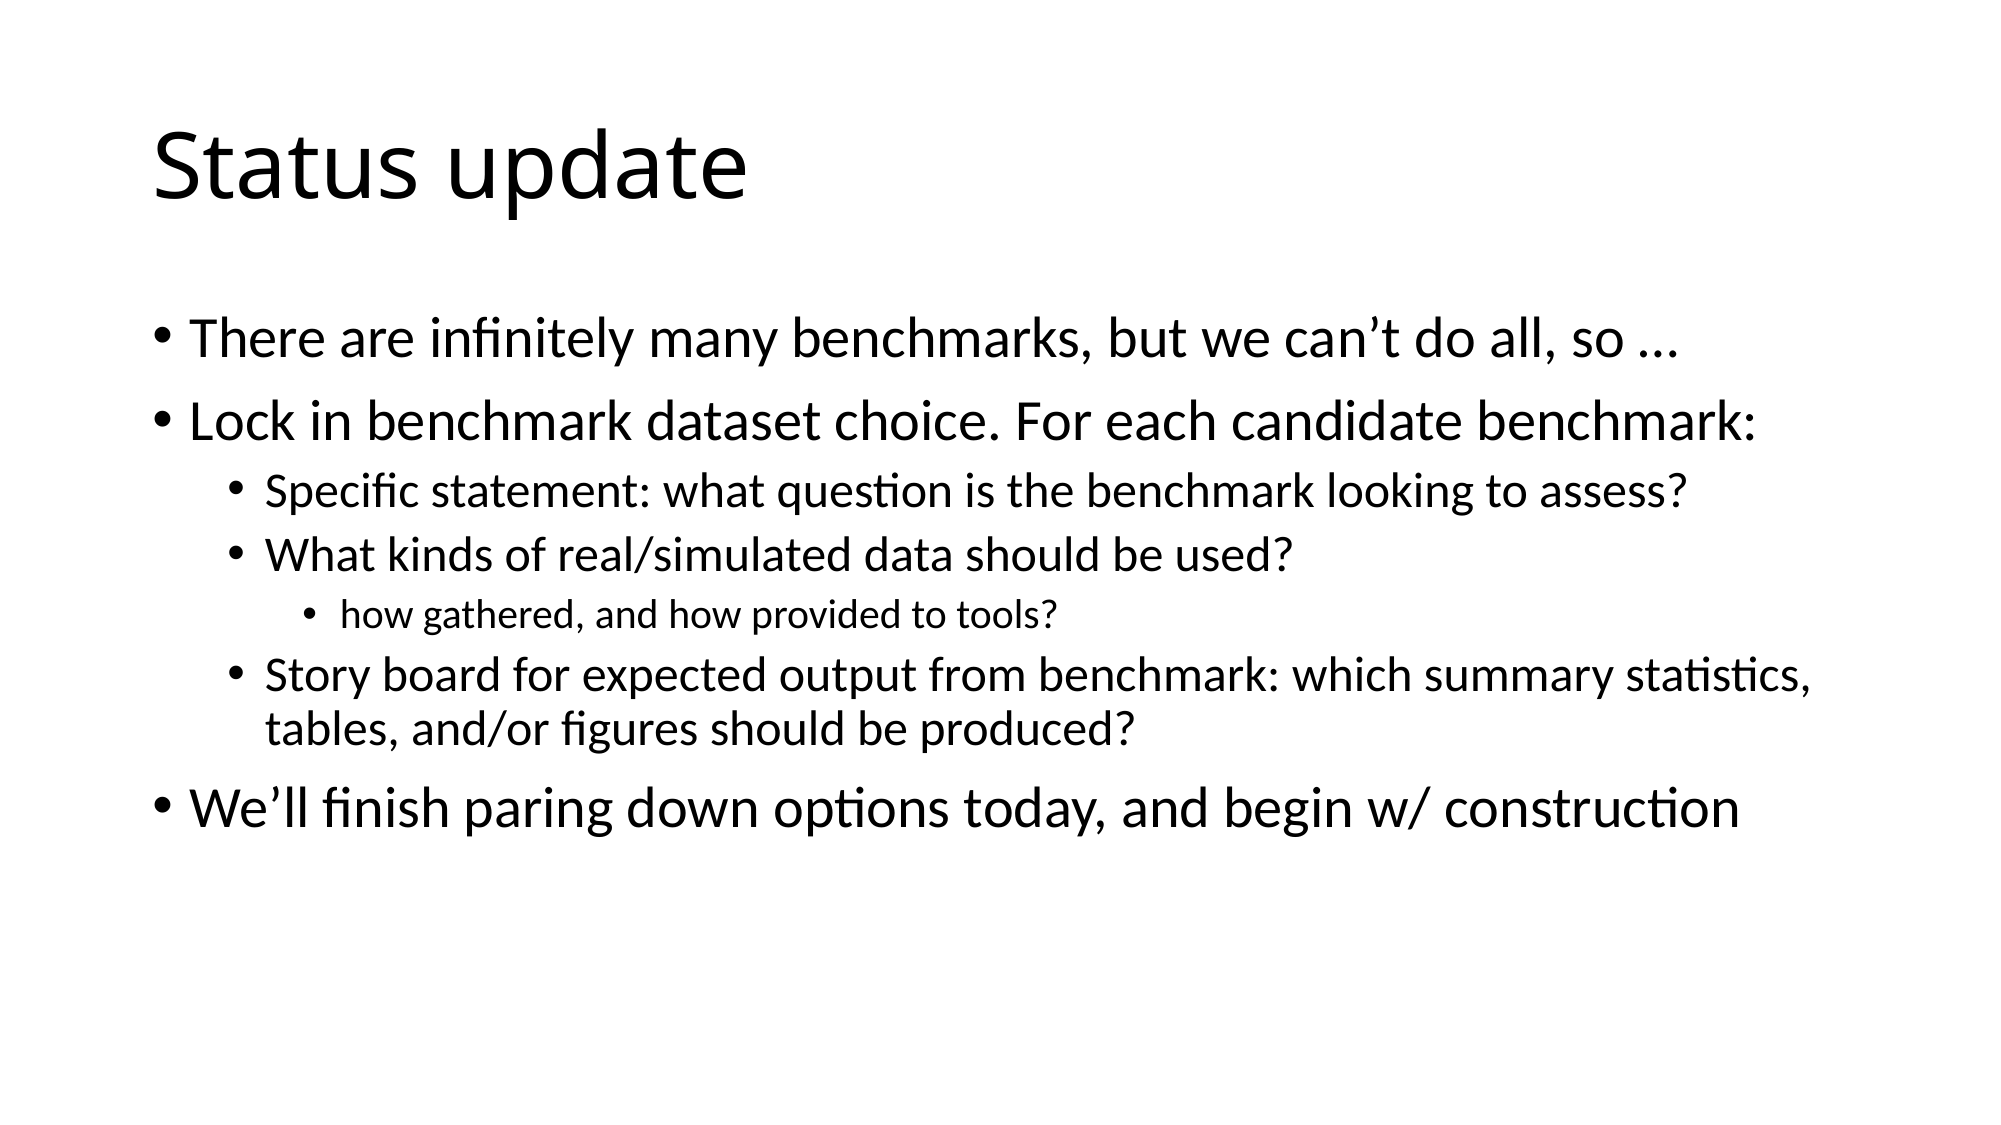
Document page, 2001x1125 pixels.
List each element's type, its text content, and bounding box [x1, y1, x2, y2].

title Status update [137, 59, 1863, 278]
list There are infinitely many benchmarks, but we can’t do all, so … Lock in benchmark dataset choice. For each candidate benchmark: Specific statement: what question is the benchmark looking to assess? What kinds of real/simulated data should be used? how gathered, and how provided to tools? Story board for expected output from benchmark: which summary statistics, tables, and/or figures should be produced? We’ll finish paring down options today, and begin w/ construction [137, 299, 1863, 1014]
